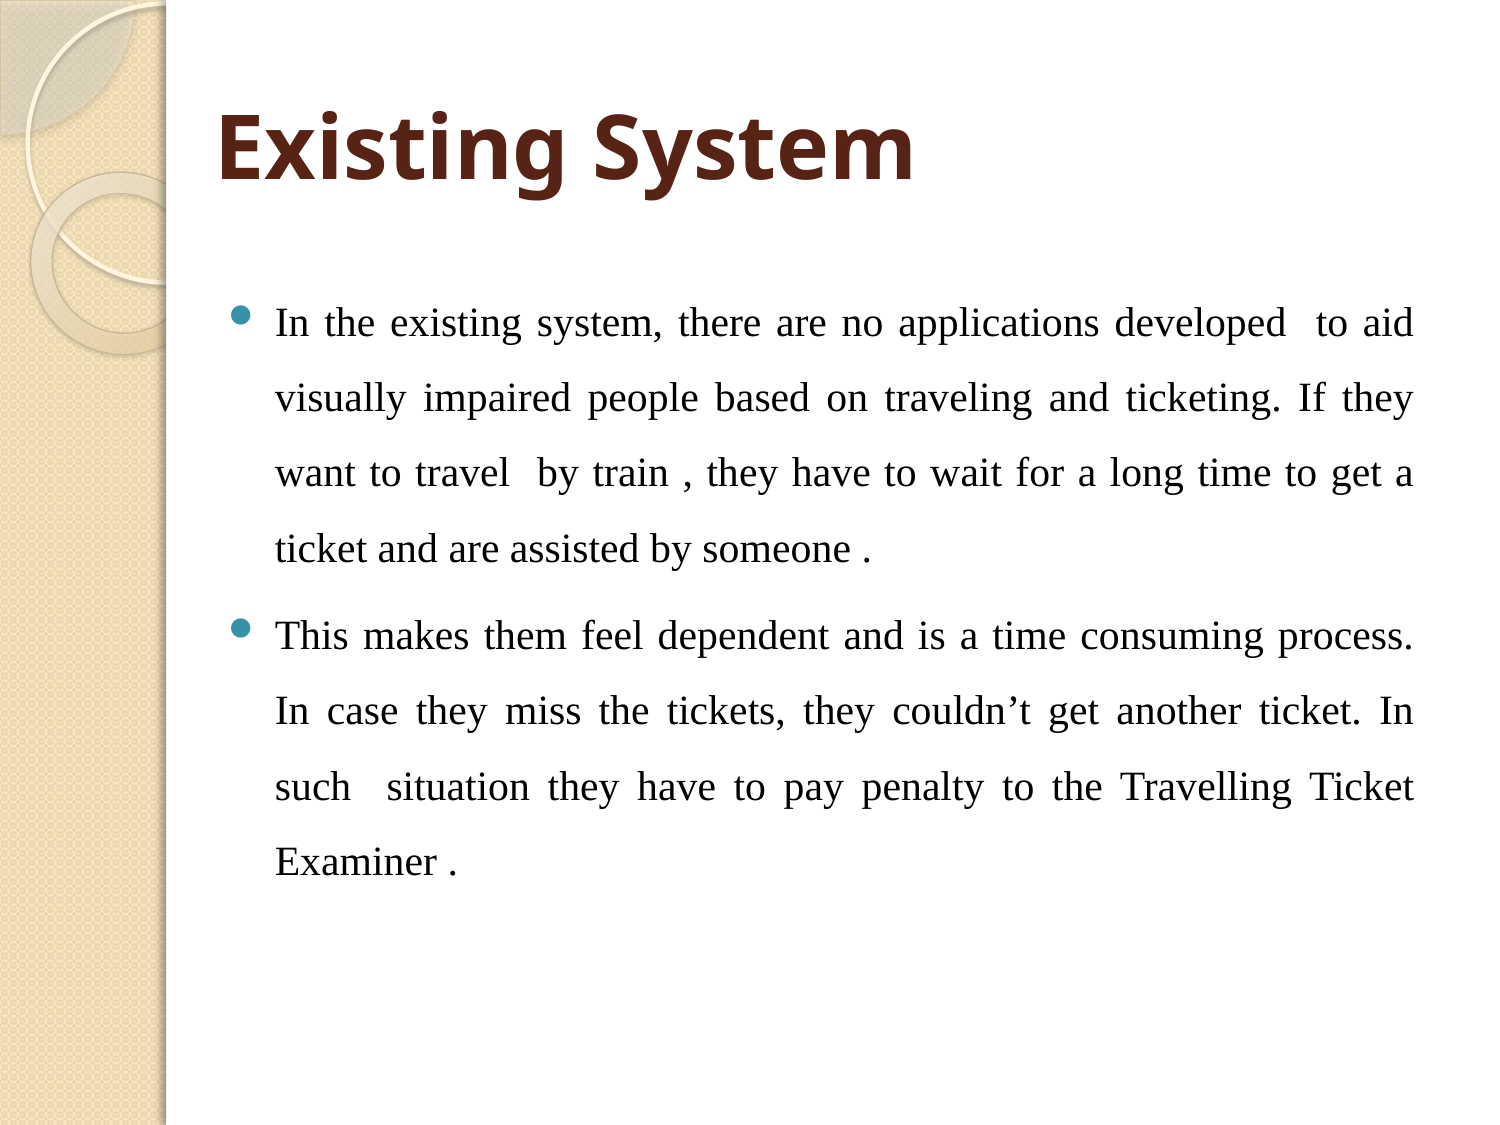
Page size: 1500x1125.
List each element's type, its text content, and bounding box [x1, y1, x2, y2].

title Existing System [200, 50, 1430, 238]
list In the existing system, there are no applications developed to aid visually impaired people based on traveling and ticketing. If they want to travel by train , they have to wait for a long time to get a ticket and are assisted by someone . This makes them feel dependent and is a time consuming process. In case they miss the tickets, they couldn’t get another ticket. In such situation they have to pay penalty to the Travelling Ticket Examiner . [200, 262, 1430, 1050]
